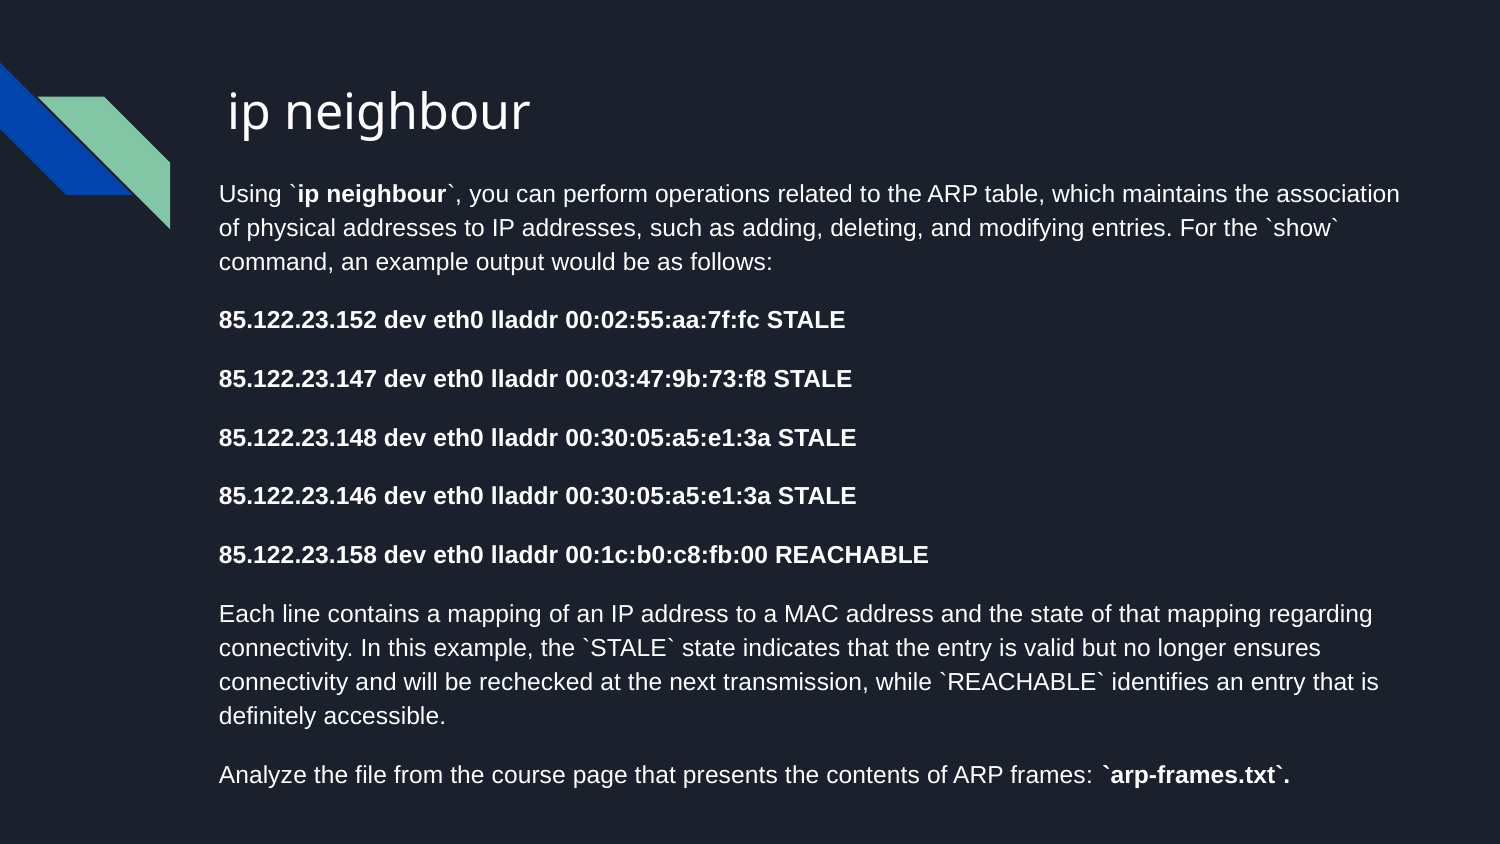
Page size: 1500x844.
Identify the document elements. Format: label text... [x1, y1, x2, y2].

list Using `ip neighbour`, you can perform operations related to the ARP table, which maintains the association of physical addresses to IP addresses, such as adding, deleting, and modifying entries. For the `show` command, an example output would be as follows: 85.122.23.152 dev eth0 lladdr 00:02:55:aa:7f:fc STALE 85.122.23.147 dev eth0 lladdr 00:03:47:9b:73:f8 STALE 85.122.23.148 dev eth0 lladdr 00:30:05:a5:e1:3a STALE 85.122.23.146 dev eth0 lladdr 00:30:05:a5:e1:3a STALE 85.122.23.158 dev eth0 lladdr 00:1c:b0:c8:fb:00 REACHABLE Each line contains a mapping of an IP address to a MAC address and the state of that mapping regarding connectivity. In this example, the `STALE` state indicates that the entry is valid but no longer ensures connectivity and will be rechecked at the next transmission, while `REACHABLE` identifies an entry that is definitely accessible. Analyze the file from the course page that presents the contents of ARP frames: `arp-frames.txt`. [203, 157, 1431, 810]
title ip neighbour [212, 64, 1368, 157]
